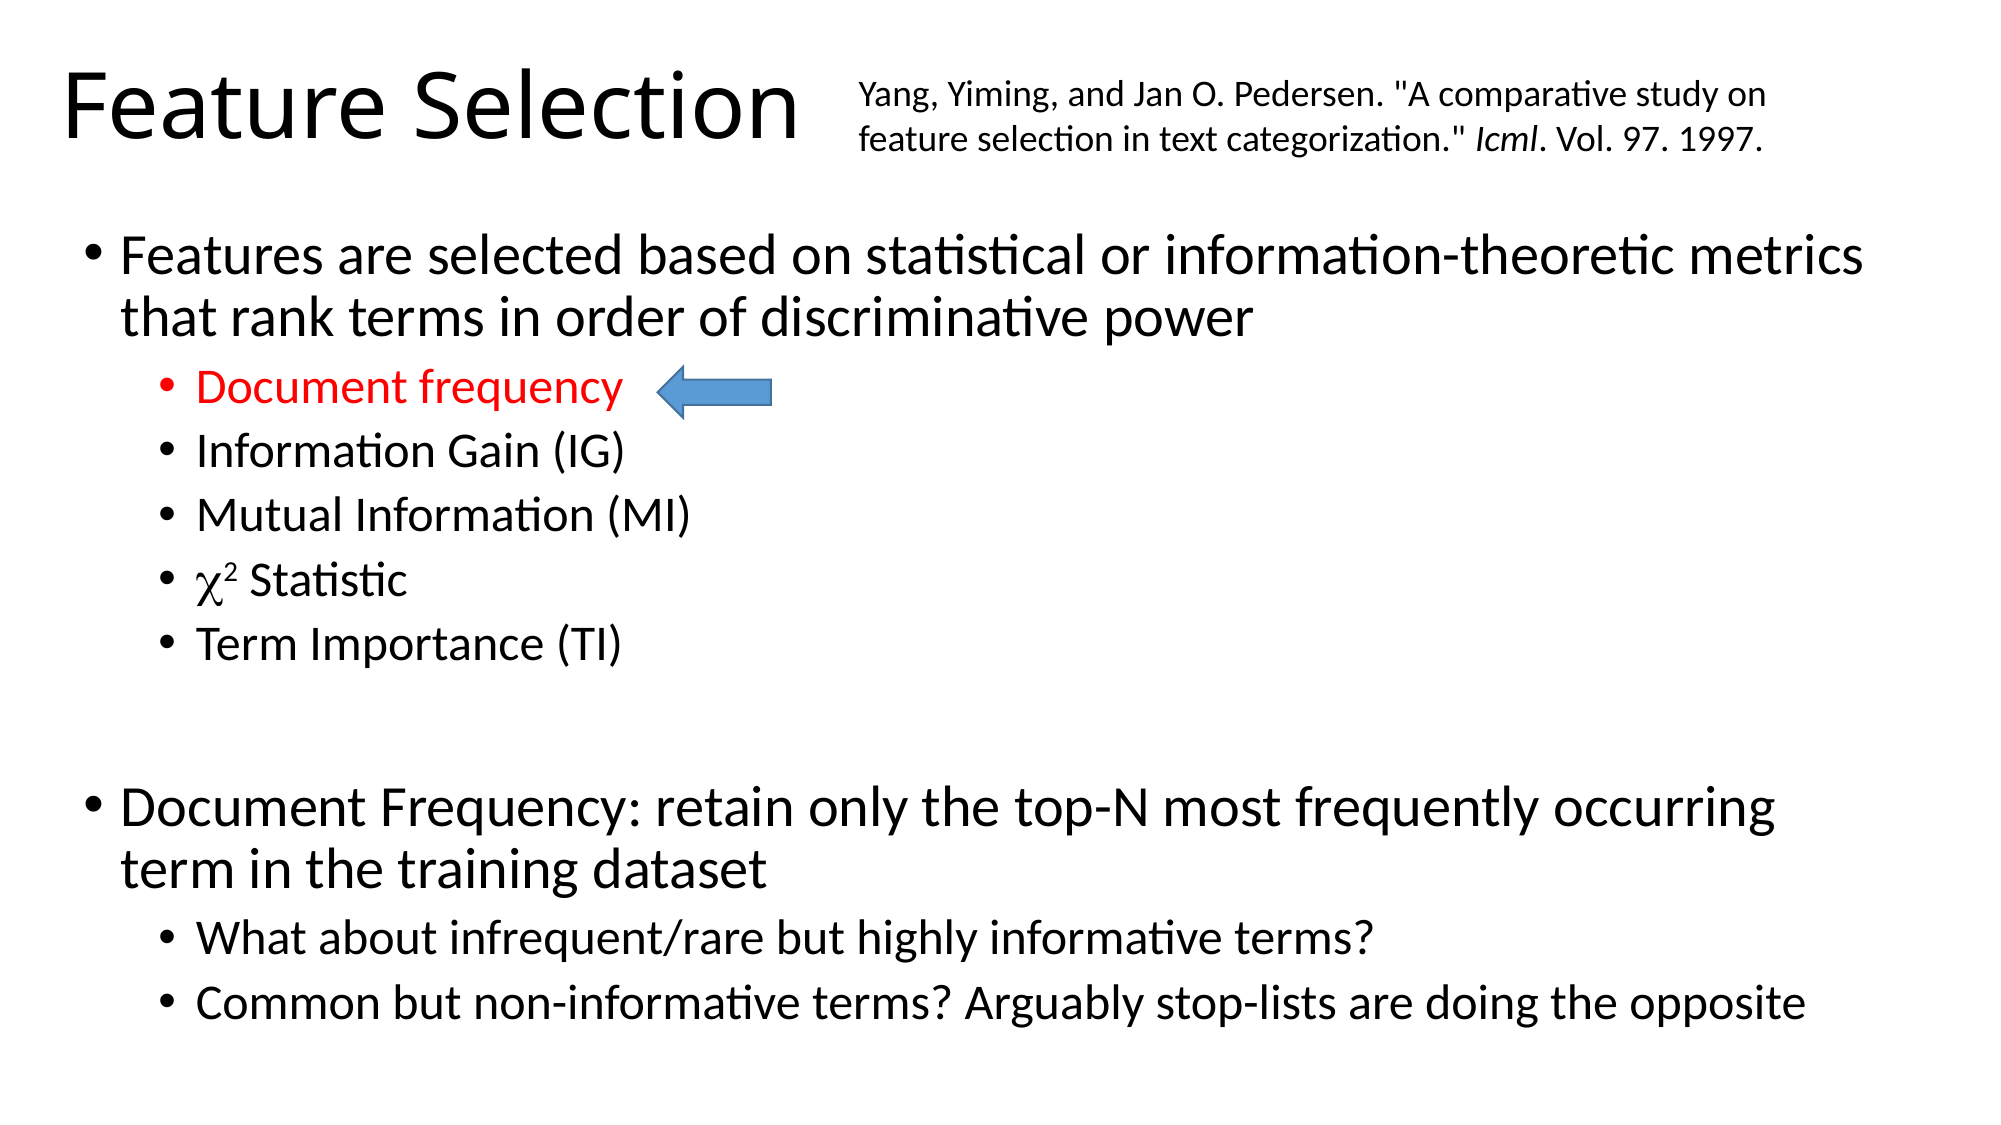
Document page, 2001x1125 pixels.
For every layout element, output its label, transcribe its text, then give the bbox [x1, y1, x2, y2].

text_box [656, 364, 772, 421]
title Feature Selection [45, 0, 1771, 218]
list Features are selected based on statistical or information-theoretic metrics that rank terms in order of discriminative power Document frequency Information Gain (IG) Mutual Information (MI) c2 Statistic Term Importance (TI) Document Frequency: retain only the top-N most frequently occurring term in the training dataset What about infrequent/rare but highly informative terms? Common but non-informative terms? Arguably stop-lists are doing the opposite [68, 216, 1900, 1076]
text_box Yang, Yiming, and Jan O. Pedersen. "A comparative study on feature selection in text categorization." Icml. Vol. 97. 1997. [843, 61, 1844, 167]
